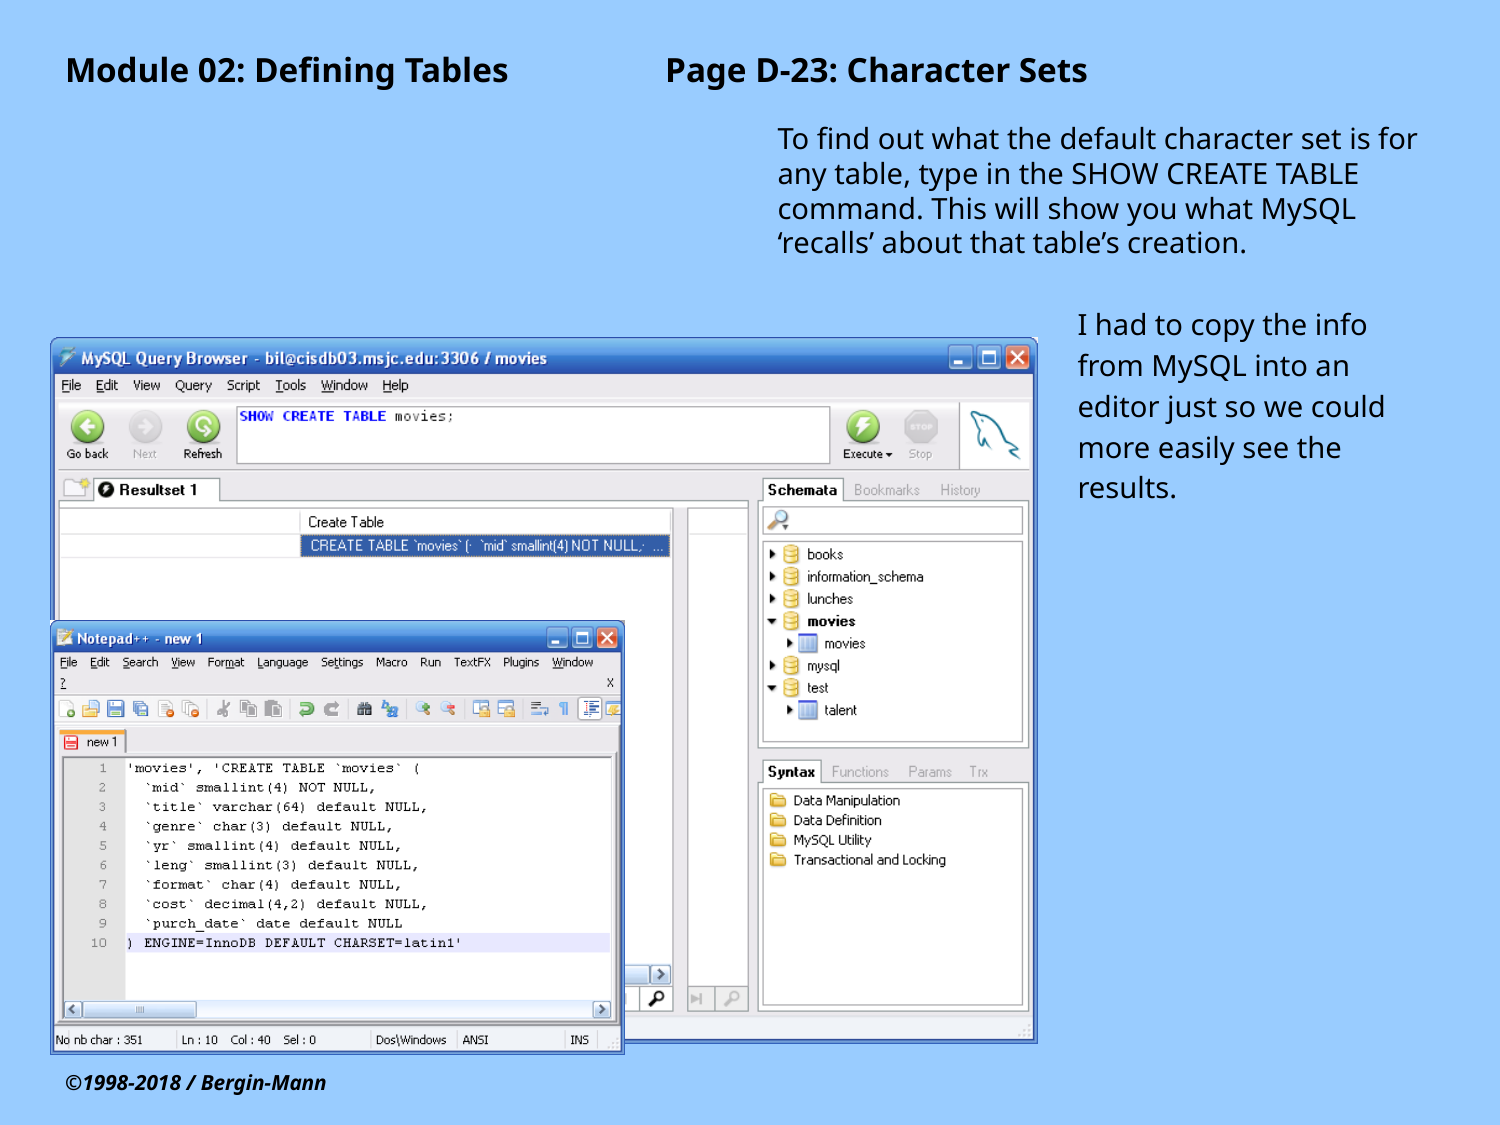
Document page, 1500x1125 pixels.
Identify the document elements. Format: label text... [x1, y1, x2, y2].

picture [49, 337, 1038, 1055]
title Module 02: Defining Tables Page D-23: Character Sets [50, 37, 1450, 100]
slide_number ©1998-2018 / Bergin-Mann [50, 1063, 425, 1100]
list To find out what the default character set is for any table, type in the SHOW CREATE TABLE command. This will show you what MySQL ‘recalls’ about that table’s creation. I had to copy the info from MySQL into an editor just so we could more easily see the results. [762, 112, 1450, 1050]
